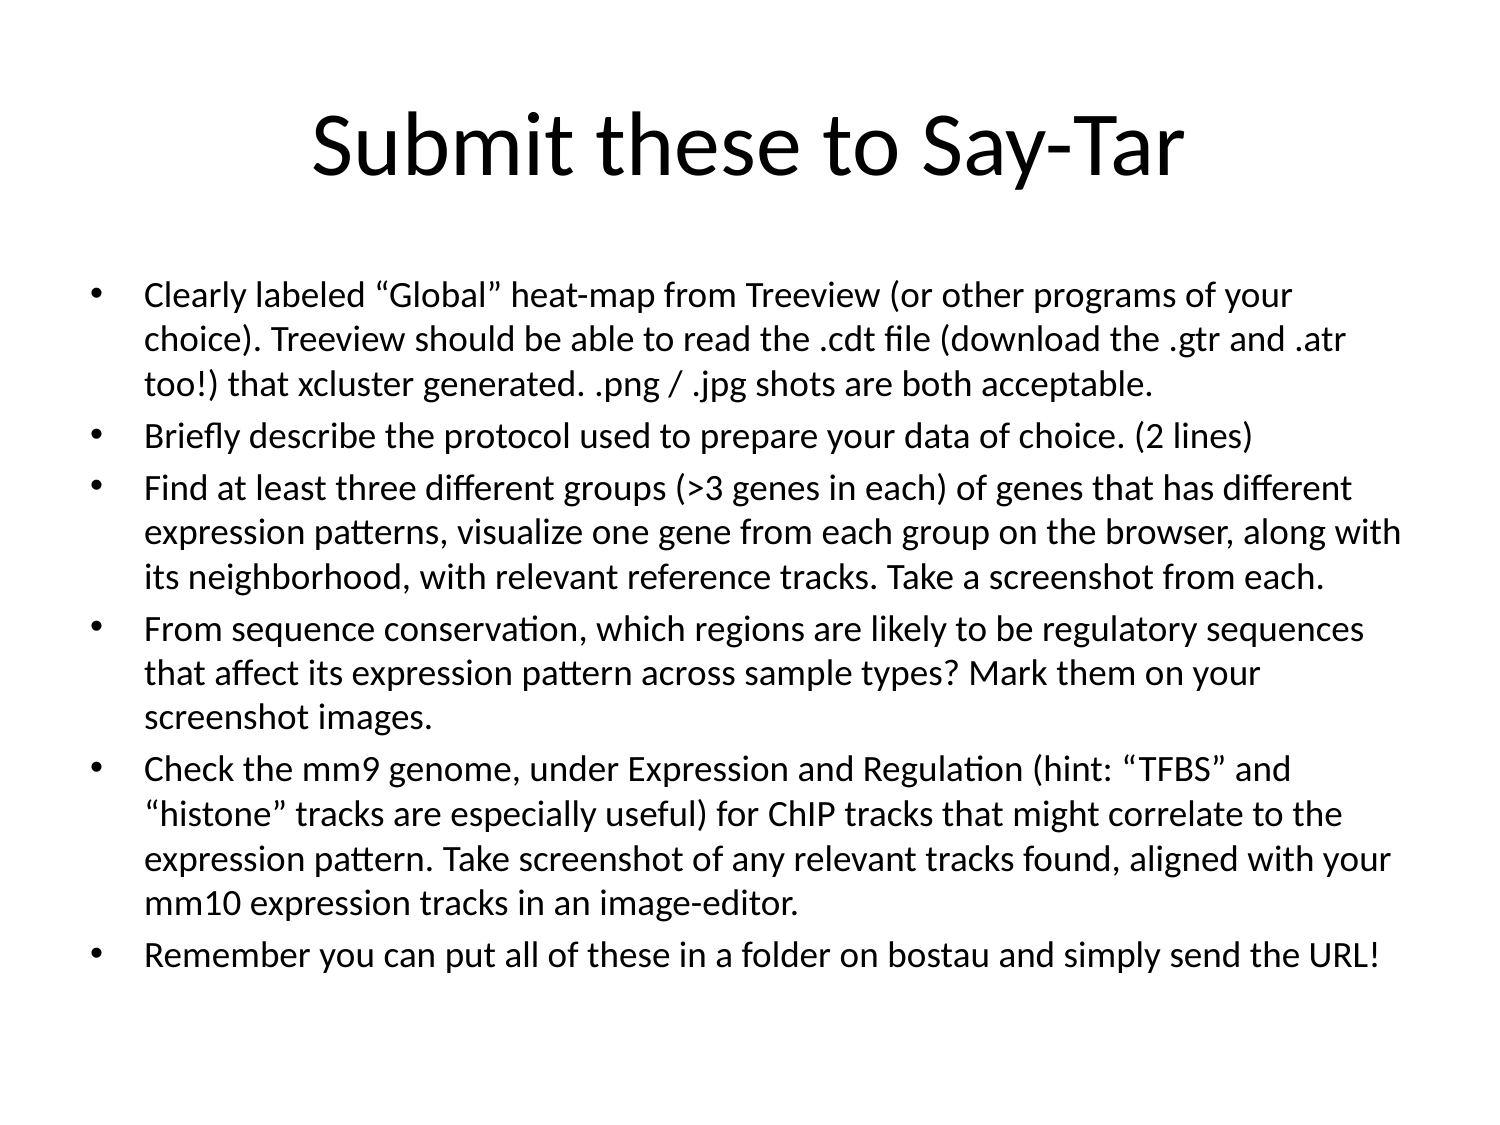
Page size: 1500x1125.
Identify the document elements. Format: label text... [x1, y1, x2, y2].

list Clearly labeled “Global” heat-map from Treeview (or other programs of your choice). Treeview should be able to read the .cdt file (download the .gtr and .atr too!) that xcluster generated. .png / .jpg shots are both acceptable. Briefly describe the protocol used to prepare your data of choice. (2 lines) Find at least three different groups (>3 genes in each) of genes that has different expression patterns, visualize one gene from each group on the browser, along with its neighborhood, with relevant reference tracks. Take a screenshot from each. From sequence conservation, which regions are likely to be regulatory sequences that affect its expression pattern across sample types? Mark them on your screenshot images. Check the mm9 genome, under Expression and Regulation (hint: “TFBS” and “histone” tracks are especially useful) for ChIP tracks that might correlate to the expression pattern. Take screenshot of any relevant tracks found, aligned with your mm10 expression tracks in an image-editor. Remember you can put all of these in a folder on bostau and simply send the URL! [75, 262, 1425, 1005]
title Submit these to Say-Tar [75, 45, 1425, 233]
